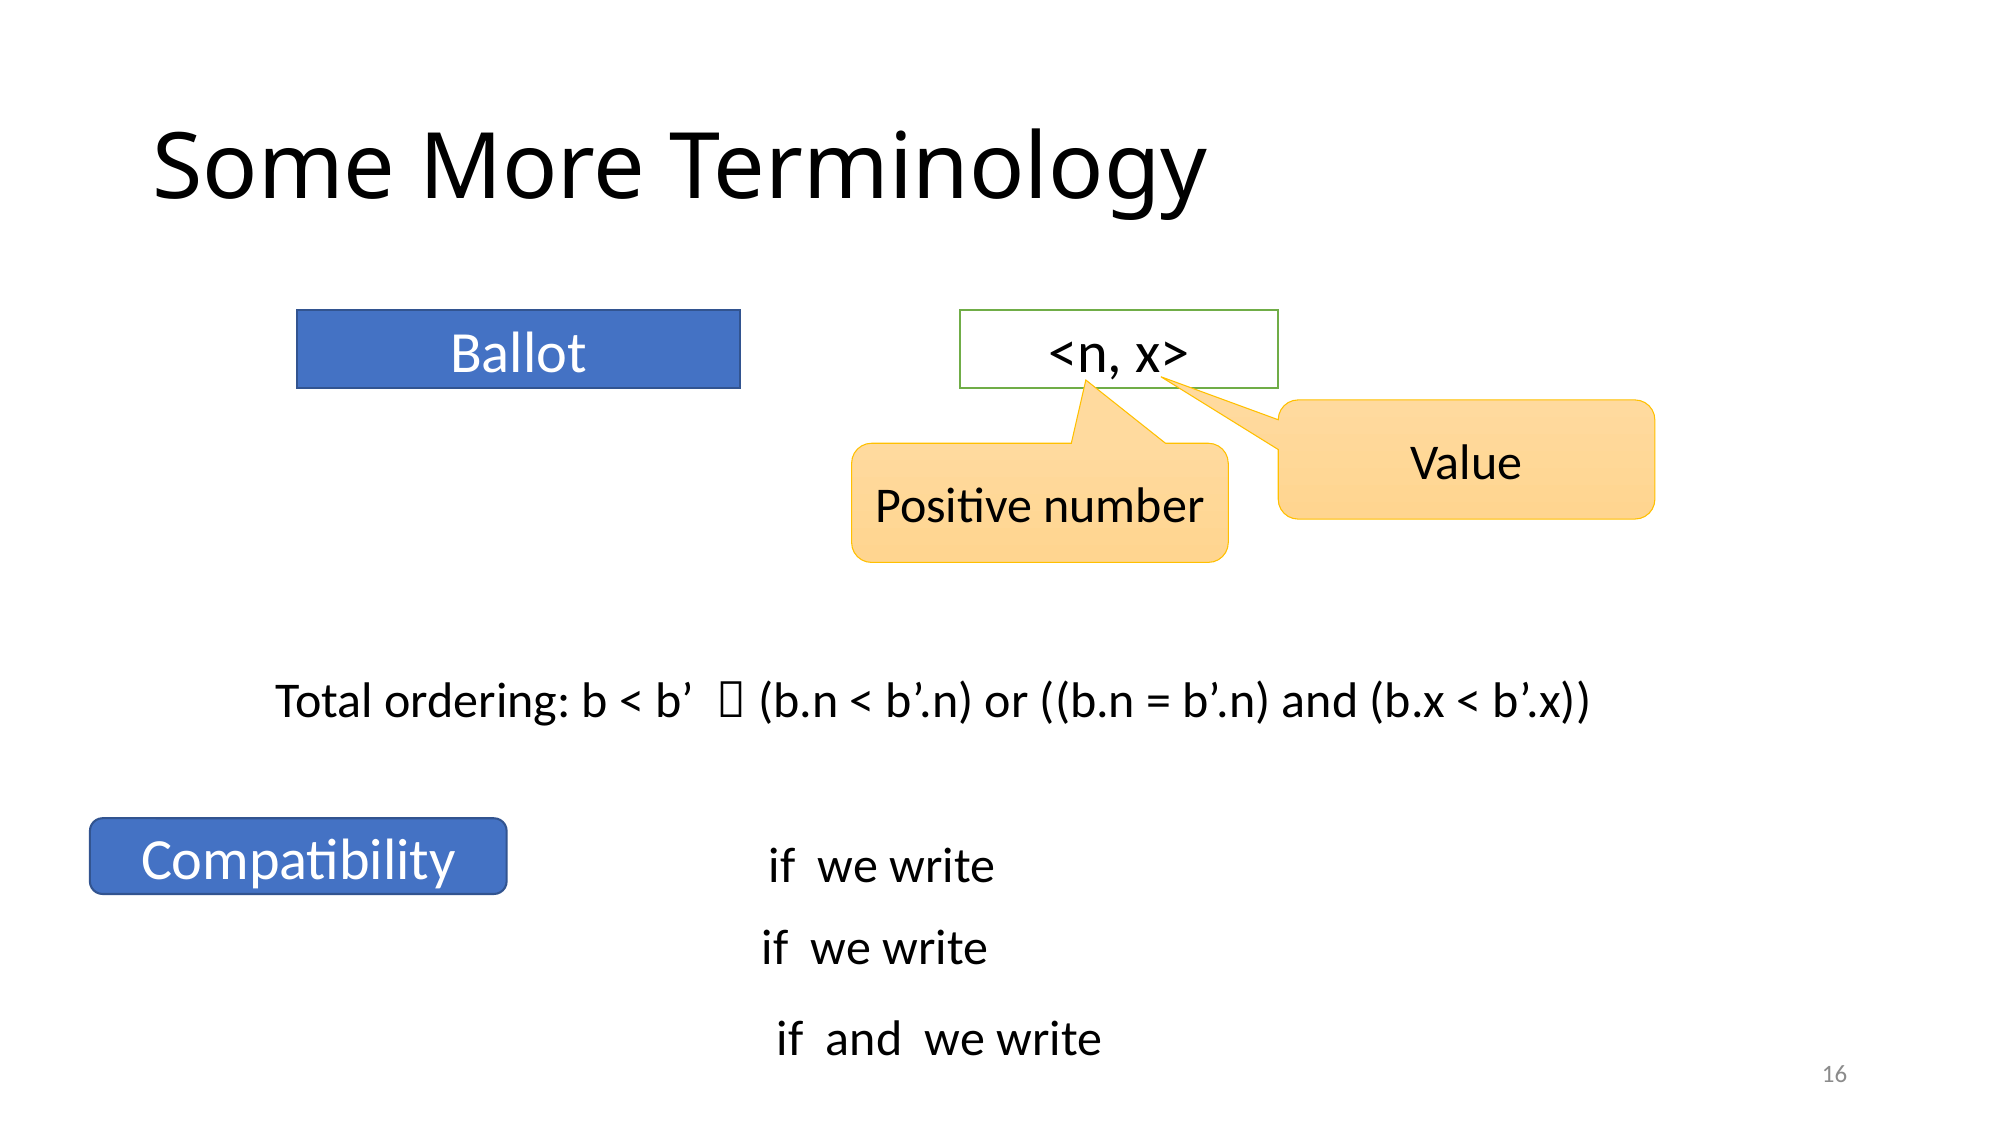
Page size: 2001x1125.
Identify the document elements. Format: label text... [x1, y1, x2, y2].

text_box Total ordering: b < b’  (b.n < b’.n) or ((b.n = b’.n) and (b.x < b’.x)) [260, 659, 1608, 735]
title Some More Terminology [137, 59, 1863, 278]
text_box Positive number [851, 379, 1229, 563]
slide_number 16 [1412, 1042, 1863, 1103]
text_box <n, x> [959, 309, 1279, 389]
text_box Value [1160, 376, 1656, 520]
text_box Compatibility [88, 817, 508, 896]
text_box Ballot [296, 309, 741, 389]
